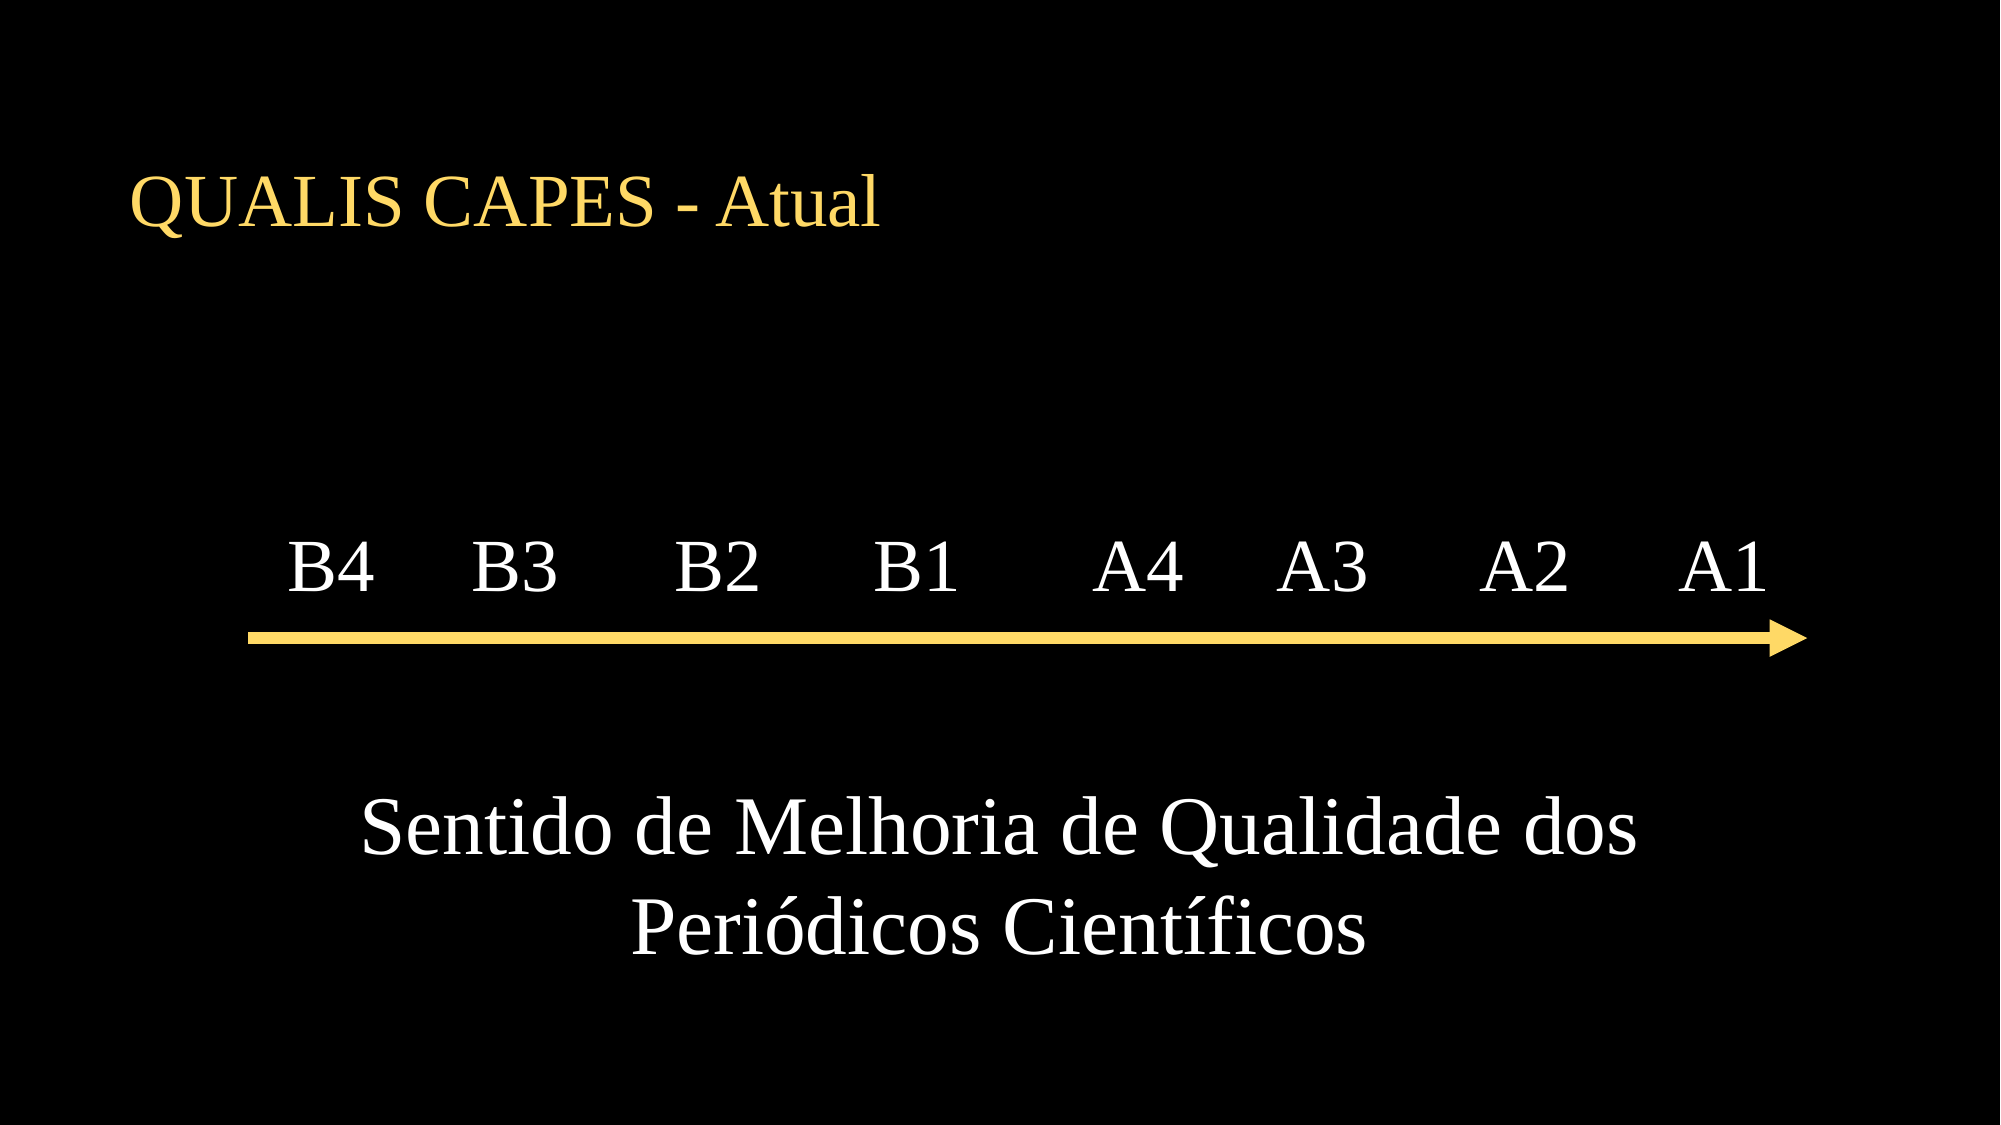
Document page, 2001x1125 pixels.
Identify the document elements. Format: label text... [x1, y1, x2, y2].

text_box A3 [1239, 509, 1406, 615]
text_box B2 [635, 509, 802, 615]
text_box QUALIS CAPES - Atual [115, 144, 1406, 250]
text_box Sentido de Melhoria de Qualidade dos Periódicos Científicos [179, 763, 1820, 979]
text_box B3 [432, 509, 599, 615]
text_box A4 [1055, 509, 1222, 615]
text_box A2 [1442, 509, 1609, 615]
text_box B1 [834, 509, 1000, 615]
text_box A1 [1641, 509, 1808, 615]
text_box B4 [248, 509, 414, 615]
